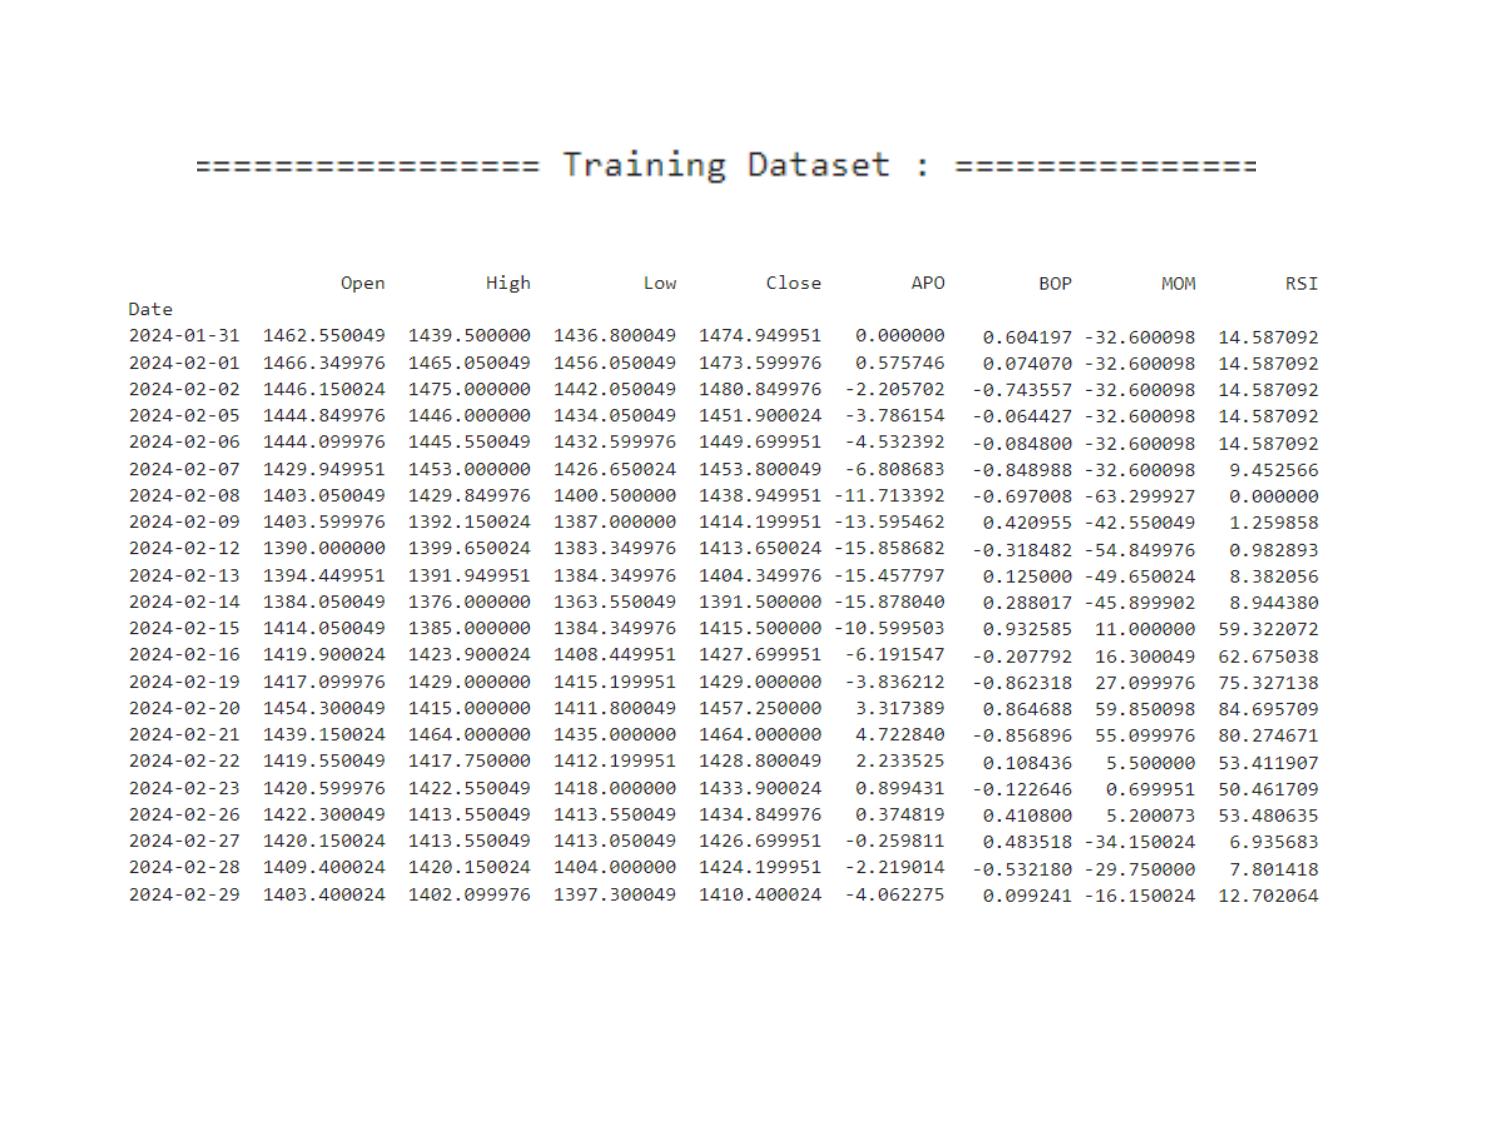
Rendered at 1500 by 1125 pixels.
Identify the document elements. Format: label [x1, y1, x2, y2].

picture [118, 266, 1327, 907]
picture [197, 134, 1256, 186]
